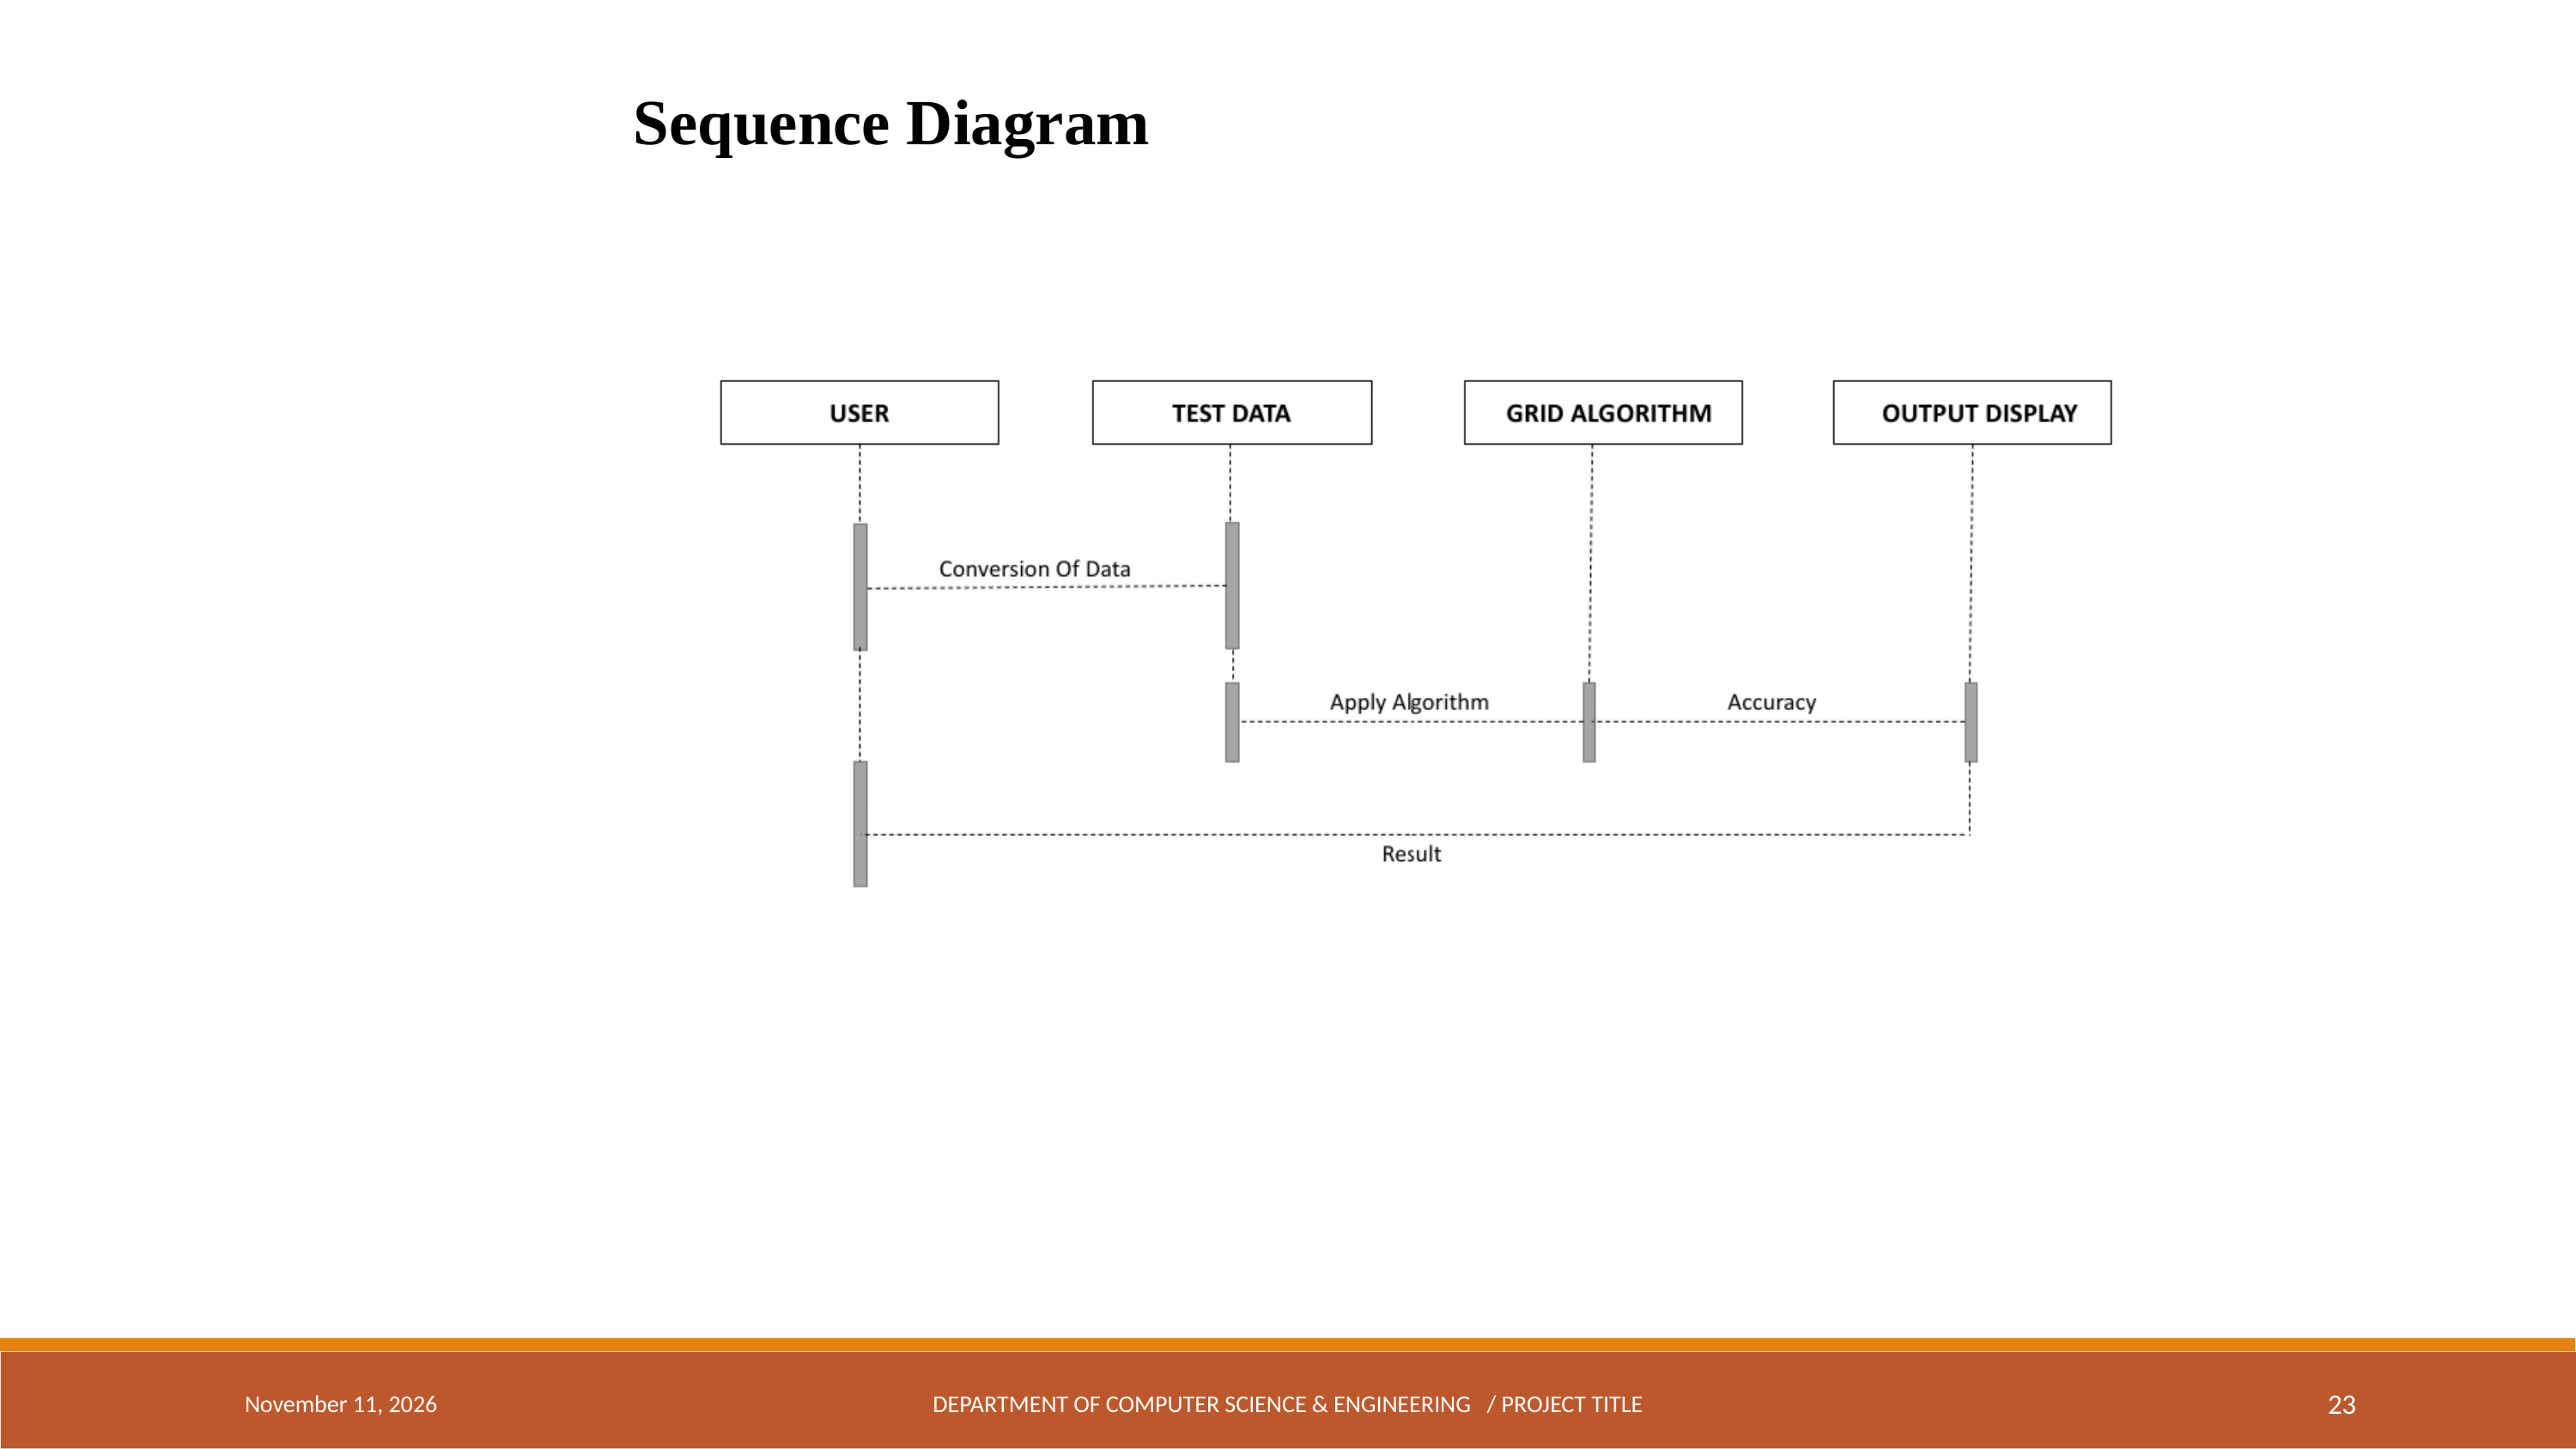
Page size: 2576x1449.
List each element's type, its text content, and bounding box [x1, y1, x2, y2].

picture [705, 322, 2117, 1008]
footer DEPARTMENT OF COMPUTER SCIENCE & ENGINEERING / PROJECT TITLE [779, 1364, 1798, 1442]
slide_number 23 [2092, 1364, 2369, 1442]
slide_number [232, 1364, 755, 1442]
text_box Sequence Diagram [620, 74, 1909, 164]
